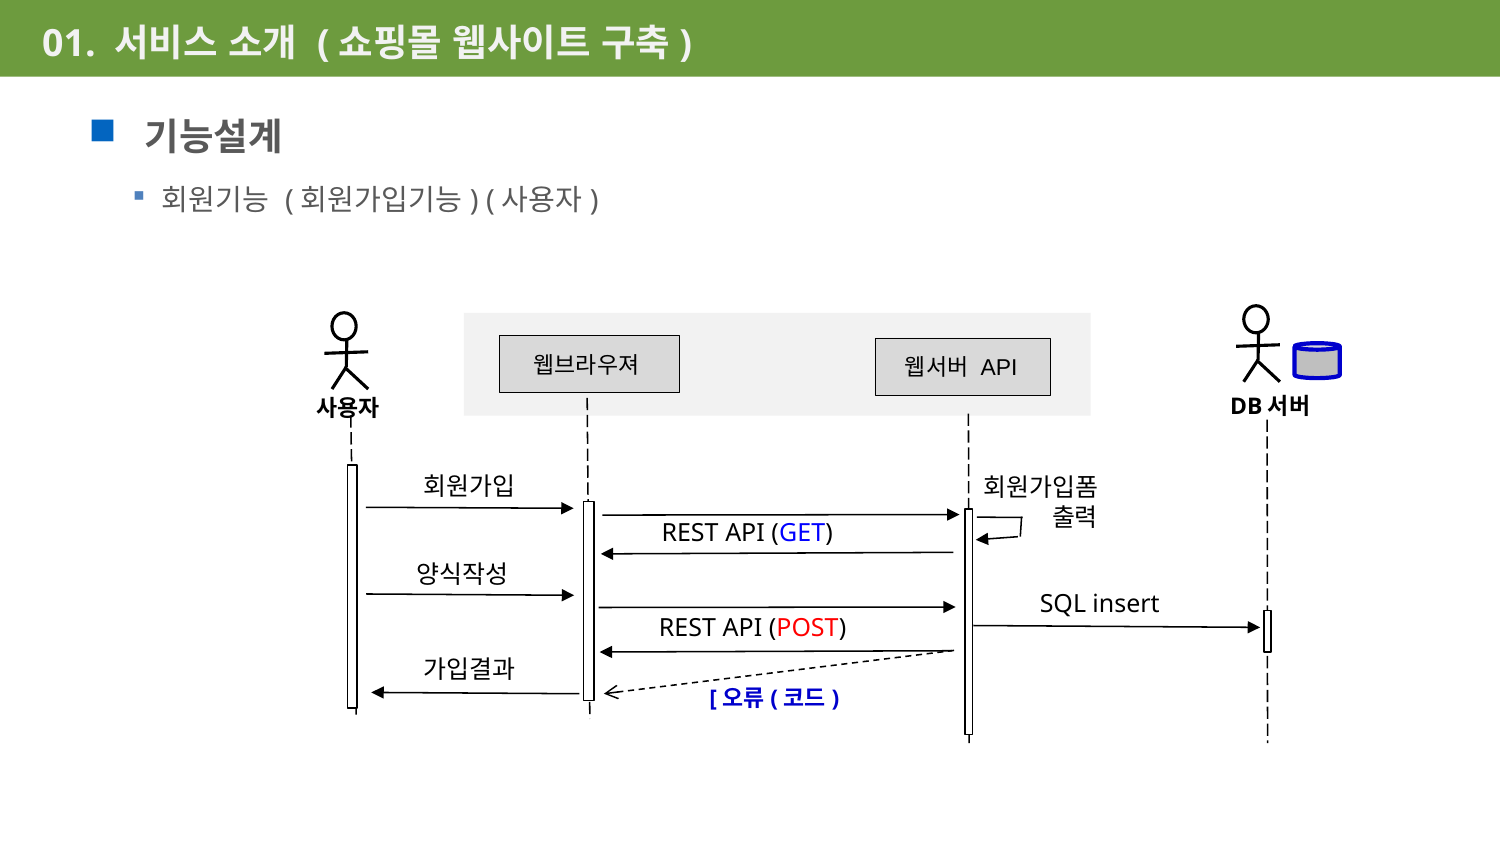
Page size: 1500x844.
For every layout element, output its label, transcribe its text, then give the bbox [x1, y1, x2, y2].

text_box 회원가입 [408, 463, 531, 506]
text_box [463, 312, 1091, 416]
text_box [603, 649, 956, 694]
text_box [586, 397, 590, 720]
text_box [1294, 343, 1340, 379]
text_box REST API (GET) [646, 508, 900, 514]
text_box 웹서버 API [890, 344, 1033, 387]
text_box 회원가입폼 출력 [970, 464, 1113, 539]
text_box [975, 516, 1023, 540]
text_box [1235, 305, 1281, 382]
text_box [499, 335, 679, 393]
text_box [331, 312, 357, 340]
text_box 기능설계 회원기능 (회원가입기능) (사용자) [73, 83, 1284, 240]
text_box 사용자 [301, 386, 395, 429]
text_box [590, 501, 595, 701]
text_box 가입결과 [409, 645, 531, 691]
text_box 양식작성 [401, 551, 524, 593]
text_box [346, 368, 369, 390]
text_box SQL insert [1018, 580, 1175, 625]
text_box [331, 366, 347, 390]
text_box [오류(코드) [694, 694, 855, 719]
text_box 웹브라우져 [518, 343, 655, 386]
text_box REST API (GET) [646, 516, 900, 552]
text_box [964, 509, 968, 735]
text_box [350, 415, 357, 720]
text_box REST API (POST) [644, 608, 922, 649]
list 01. 서비스 소개 (쇼핑몰 웹사이트 구축) [33, 19, 842, 67]
text_box [874, 337, 1051, 395]
text_box DB서버 [1215, 384, 1326, 427]
